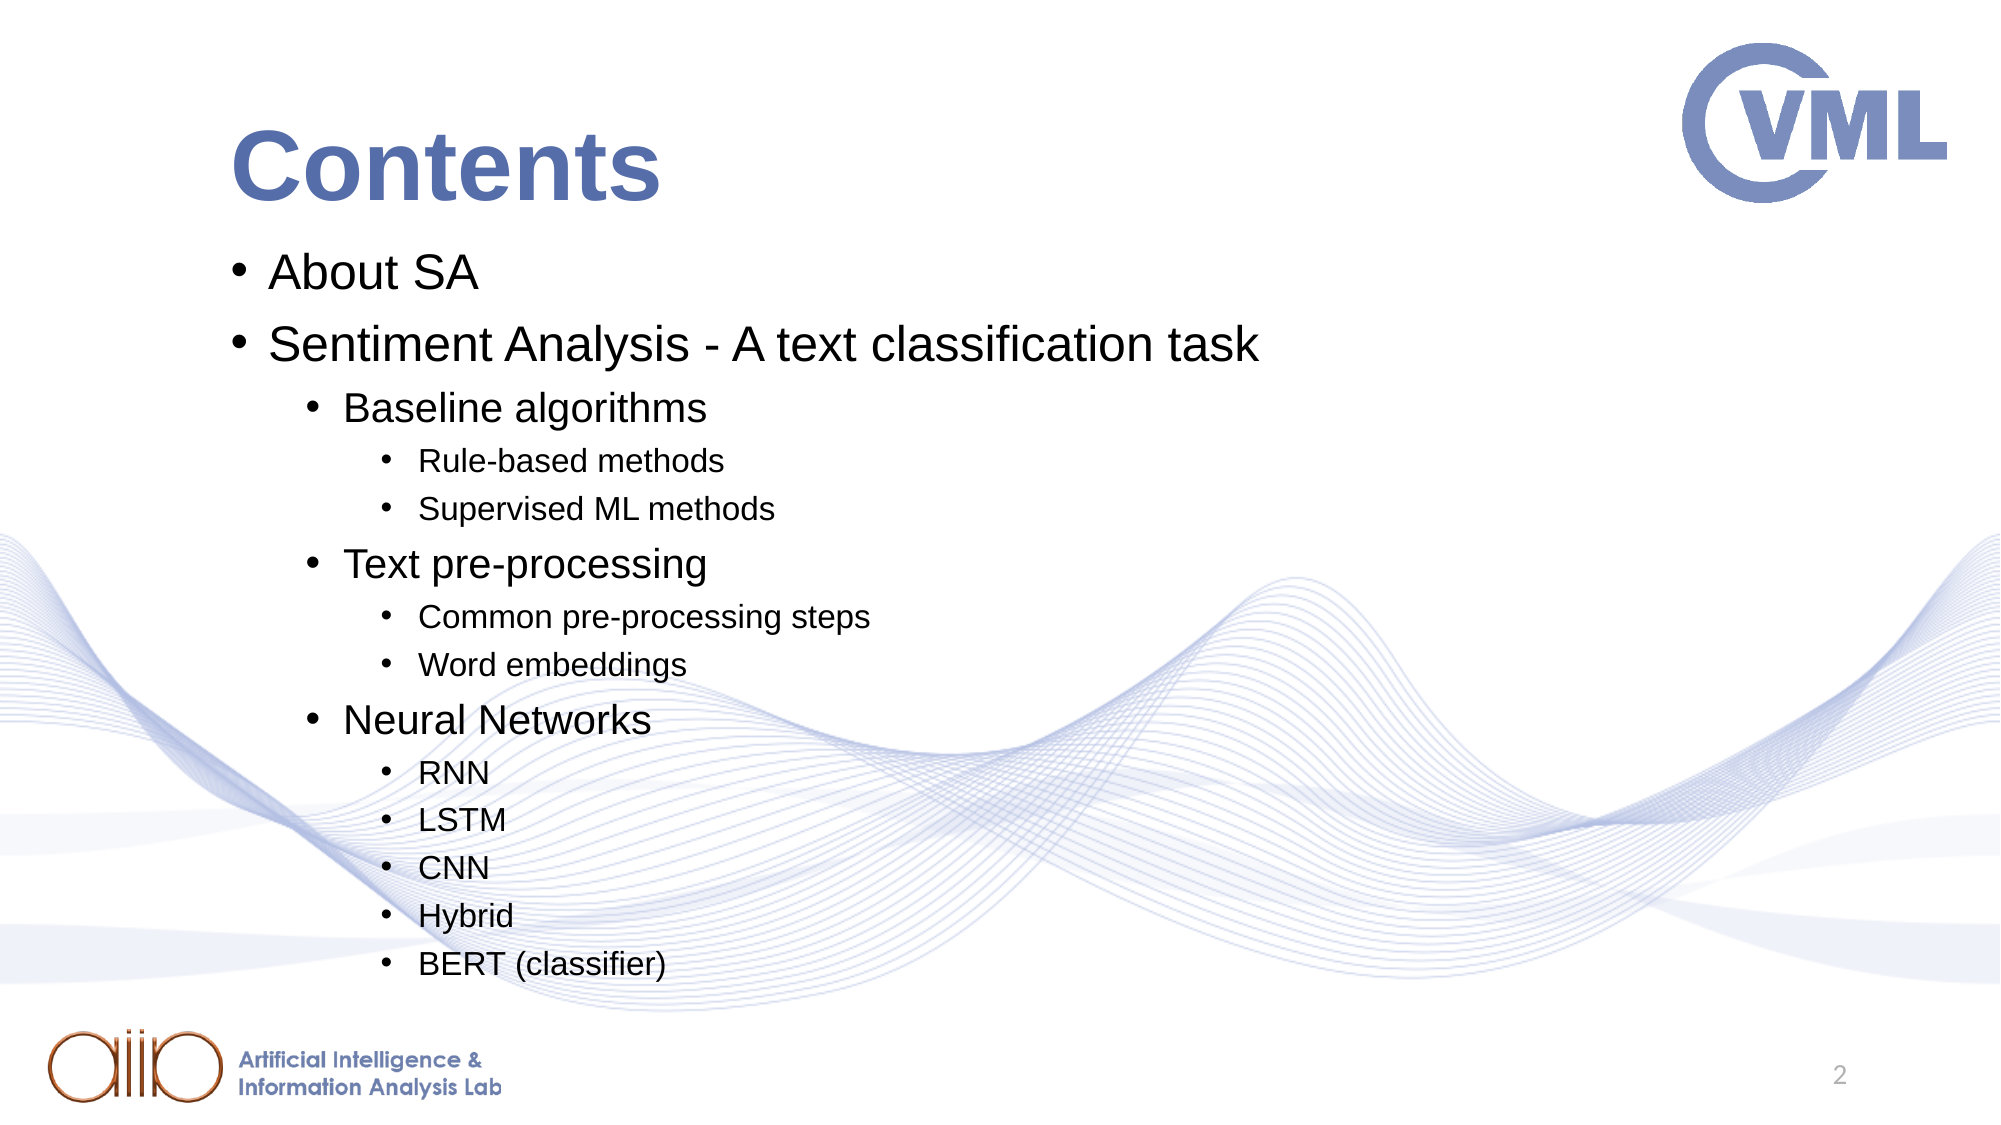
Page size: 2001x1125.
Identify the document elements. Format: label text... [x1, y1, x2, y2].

picture [1647, 19, 1993, 226]
slide_number 2 [1412, 1042, 1863, 1103]
text_box About SA Sentiment Analysis - A text classification task Baseline algorithms Rule-based methods Supervised ML methods Text pre-processing Common pre-processing steps Word embeddings Neural Networks RNN LSTM CNN Hybrid BERT (classifier) [215, 219, 1863, 1043]
picture [43, 1023, 501, 1106]
text_box Contents [215, 59, 1567, 219]
